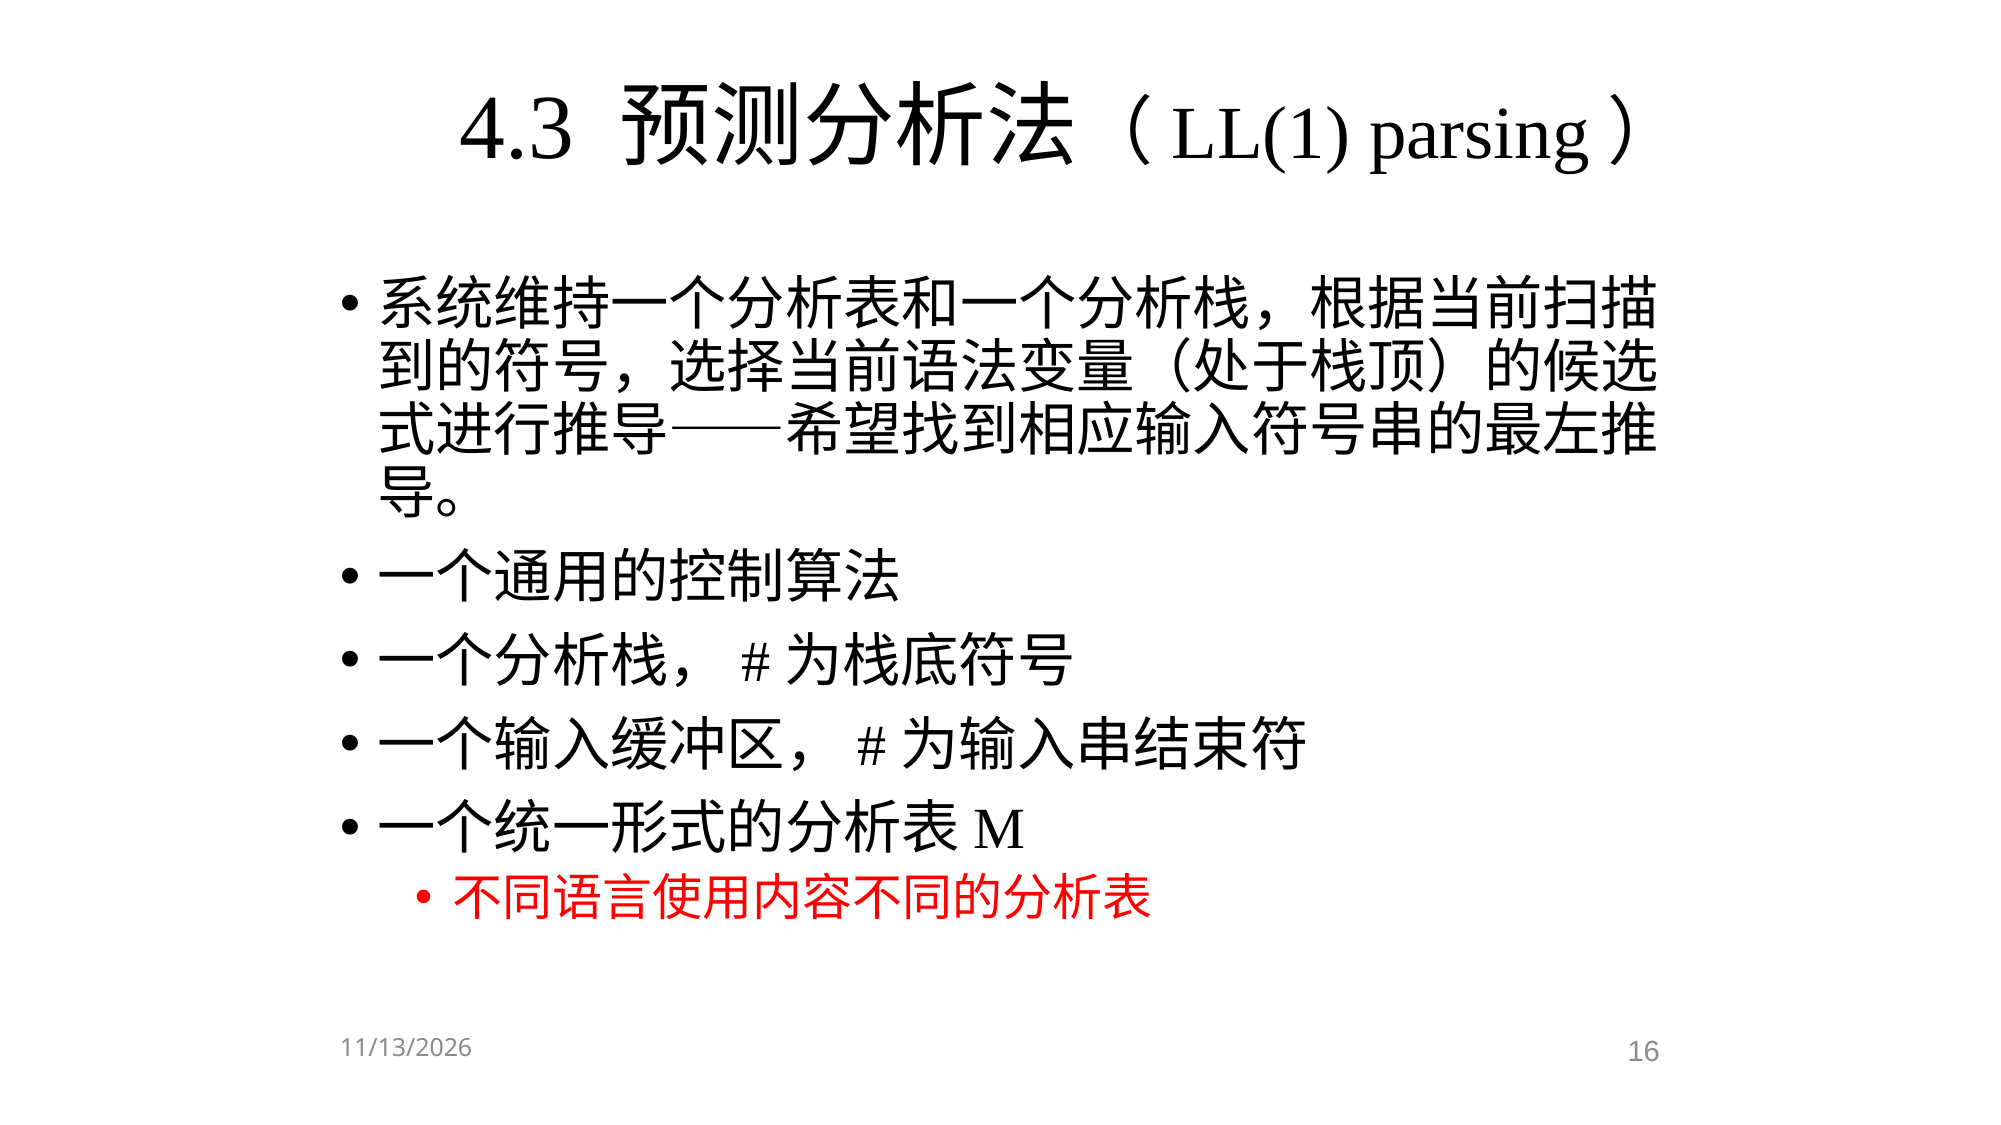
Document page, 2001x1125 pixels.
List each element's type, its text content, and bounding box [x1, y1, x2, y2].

slide_number 16 [1325, 1035, 1675, 1103]
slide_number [324, 1035, 675, 1103]
title 4.3 预测分析法（LL(1) parsing） [444, 66, 1733, 192]
list 系统维持一个分析表和一个分析栈，根据当前扫描到的符号，选择当前语法变量（处于栈顶）的候选式进行推导——希望找到相应输入符号串的最左推导。 一个通用的控制算法 一个分析栈，#为栈底符号 一个输入缓冲区，#为输入串结束符 一个统一形式的分析表M 不同语言使用内容不同的分析表 [324, 266, 1713, 1035]
